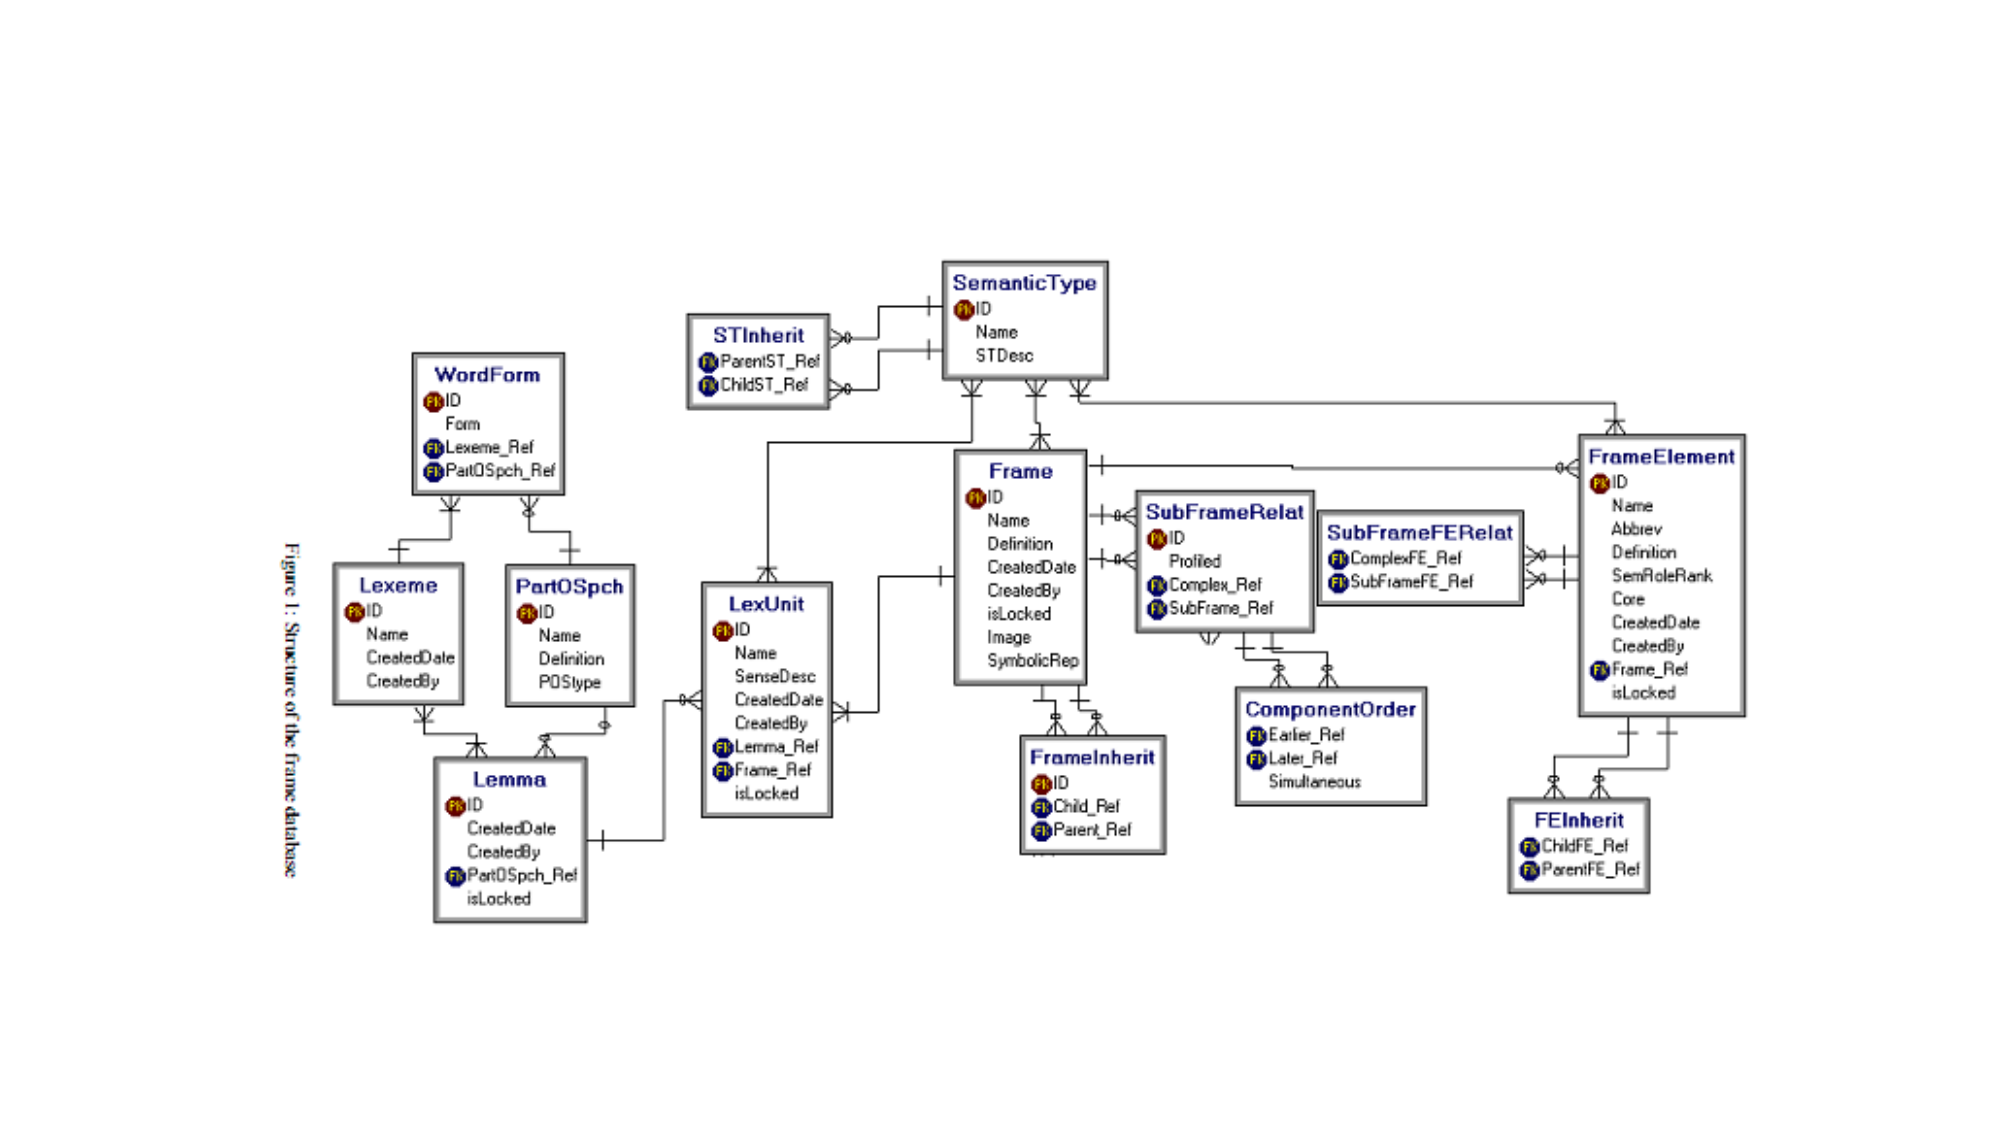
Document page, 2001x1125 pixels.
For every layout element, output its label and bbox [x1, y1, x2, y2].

list [249, 174, 1754, 1075]
